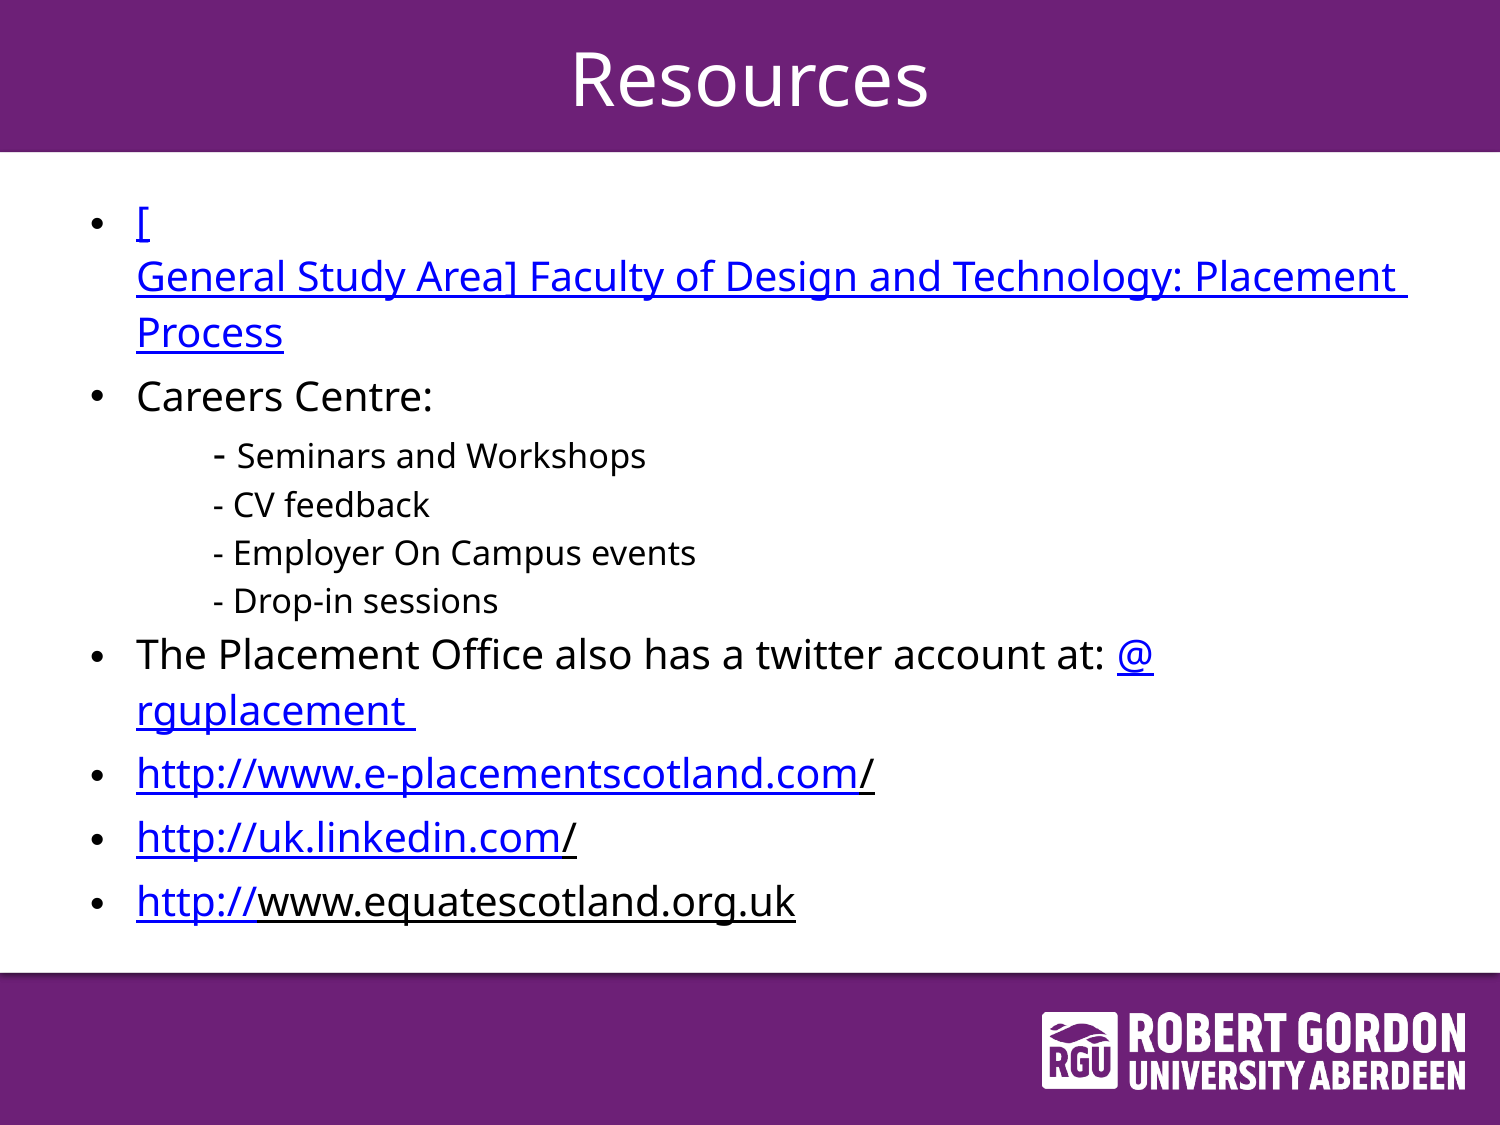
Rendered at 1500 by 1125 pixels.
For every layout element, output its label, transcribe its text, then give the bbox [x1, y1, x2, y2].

picture [1042, 1012, 1465, 1090]
list [General Study Area] Faculty of Design and Technology: Placement Process Careers Centre: - Seminars and Workshops - CV feedback - Employer On Campus events - Drop-in sessions The Placement Office also has a twitter account at: @rguplacement http://www.e-placementscotland.com/ http://uk.linkedin.com/ http://www.equatescotland.org.uk [75, 187, 1425, 943]
title Resources [75, 23, 1425, 129]
